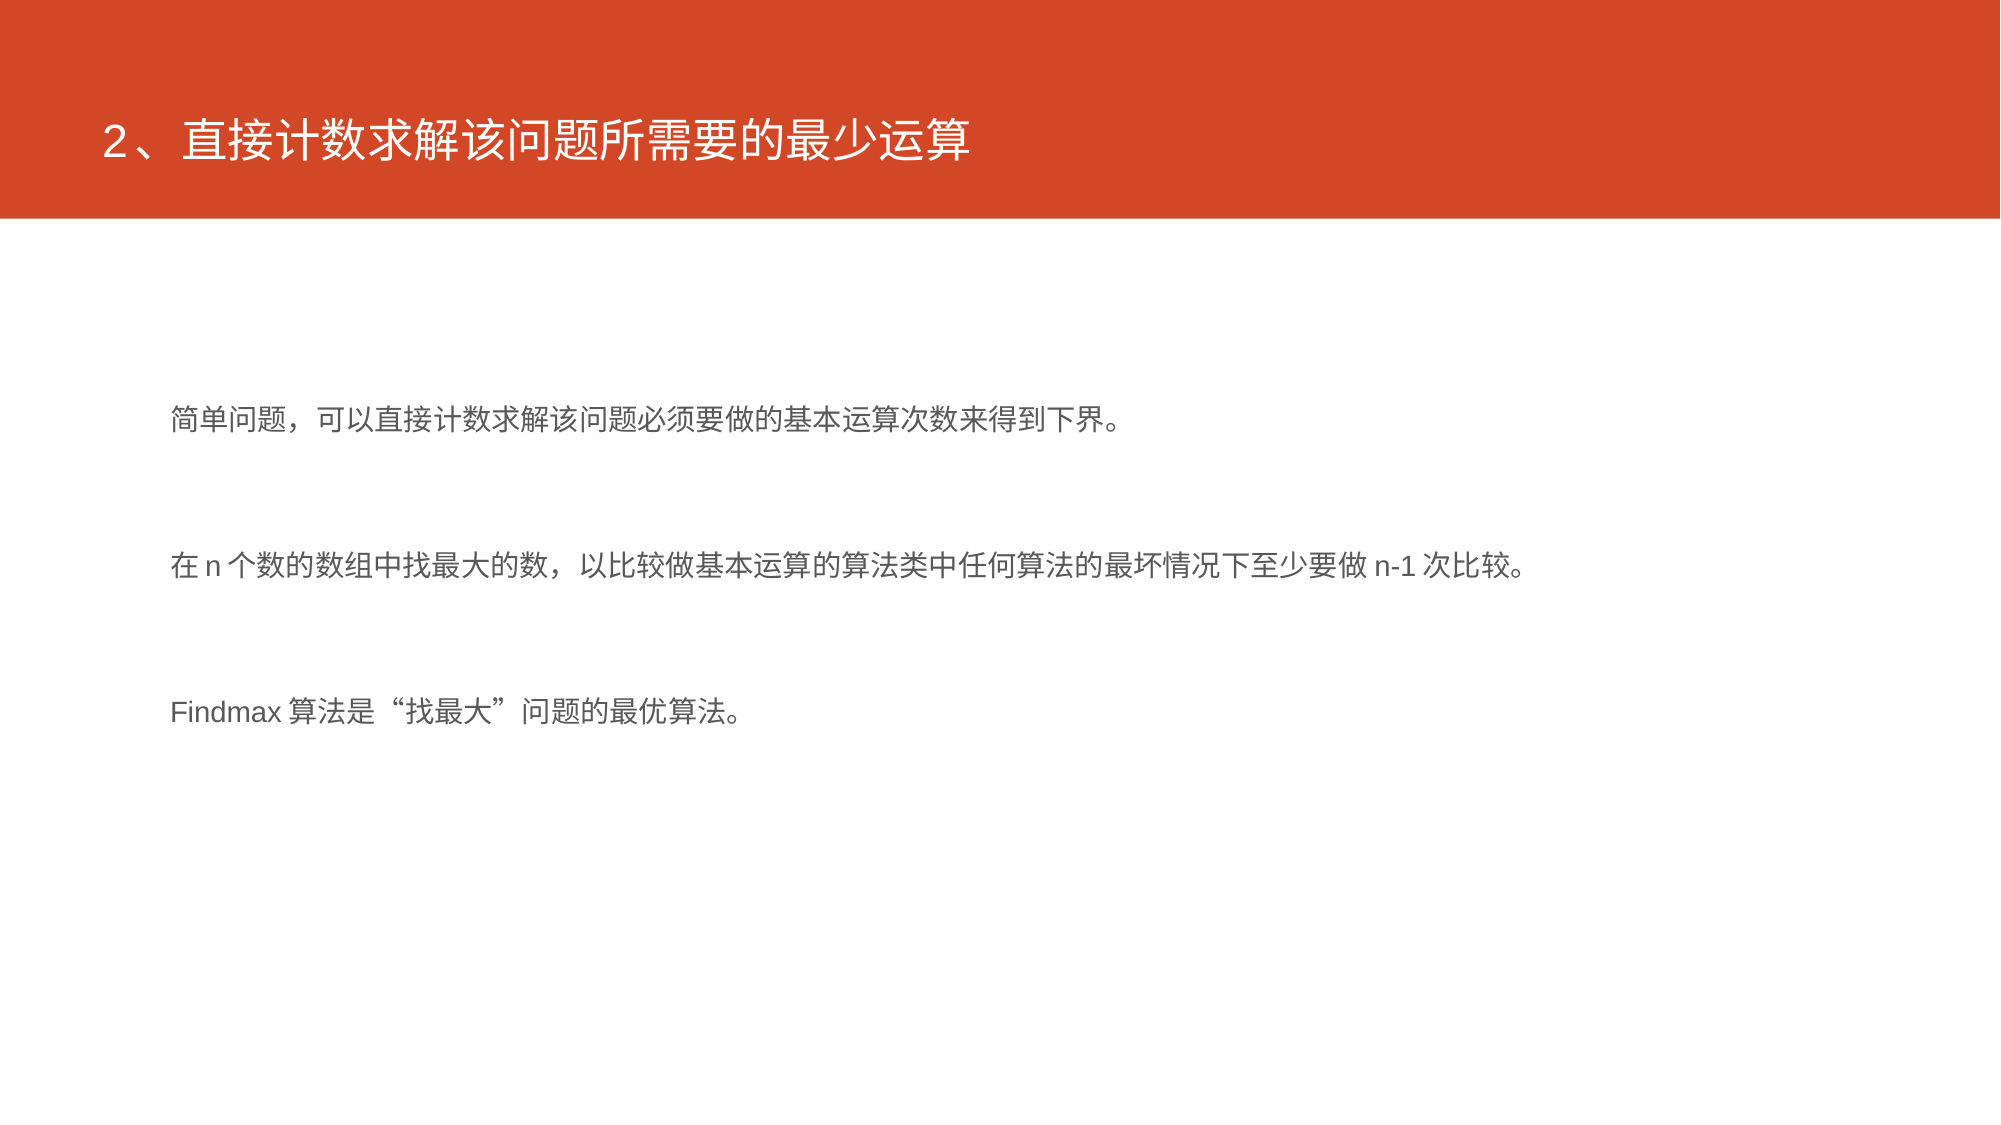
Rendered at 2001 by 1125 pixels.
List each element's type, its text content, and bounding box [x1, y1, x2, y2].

title 2、直接计数求解该问题所需要的最少运算 [87, 103, 1698, 227]
list 简单问题，可以直接计数求解该问题必须要做的基本运算次数来得到下界。 在n个数的数组中找最大的数，以比较做基本运算的算法类中任何算法的最坏情况下至少要做n-1次比较。 Findmax算法是“找最大”问题的最优算法。 [169, 390, 1615, 734]
